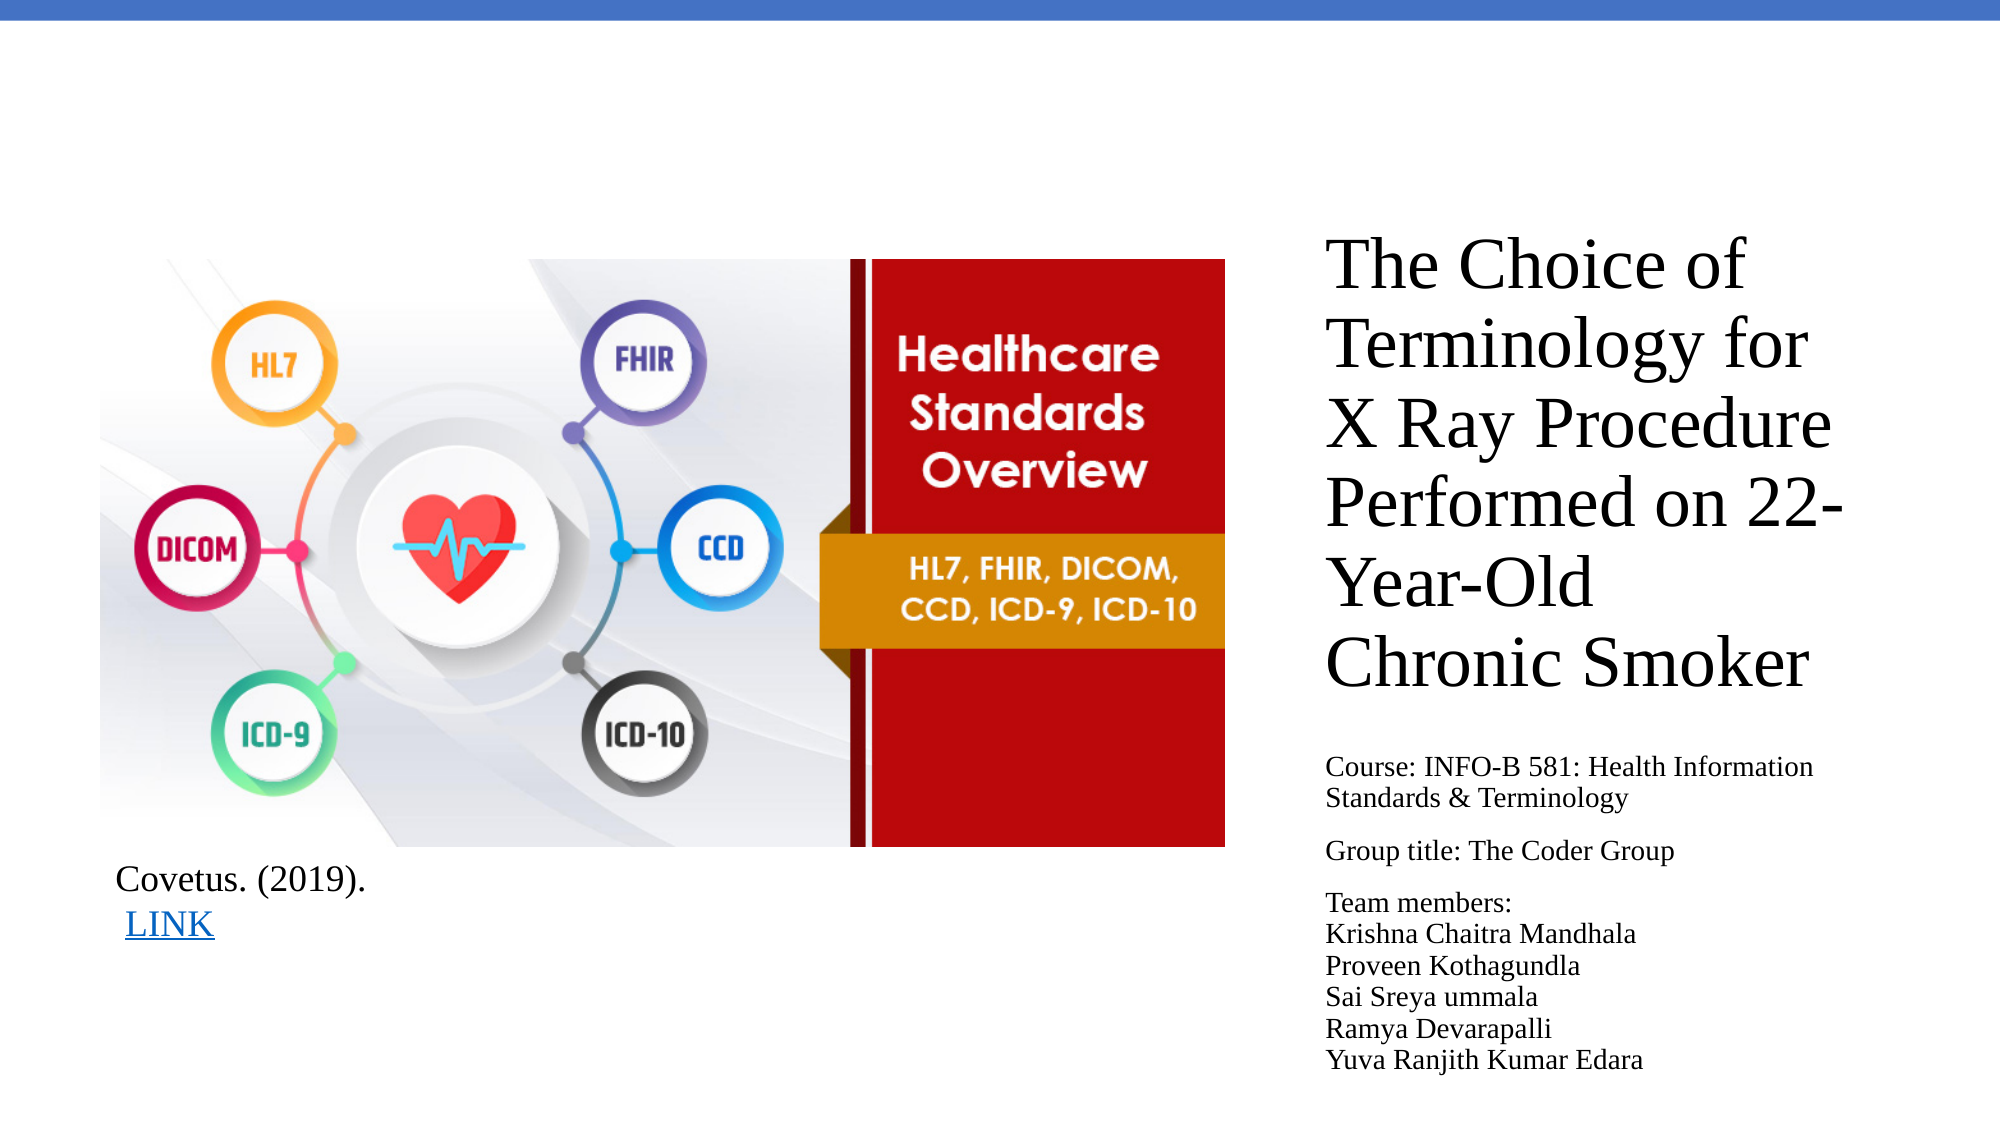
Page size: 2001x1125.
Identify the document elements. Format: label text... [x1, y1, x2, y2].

text_box [0, 0, 2000, 21]
picture [100, 259, 1225, 847]
title The Choice of Terminology for X Ray Procedure Performed on 22-Year-Old Chronic Smoker [1310, 96, 1863, 710]
text_box Covetus. (2019). LINK [100, 847, 400, 996]
subtitle Course: INFO-B 581: Health Information Standards & Terminology Group title: The Coder Group Team members: Krishna Chaitra Mandhala Proveen Kothagundla Sai Sreya ummala Ramya Devarapalli Yuva Ranjith Kumar Edara [1310, 743, 1863, 1089]
